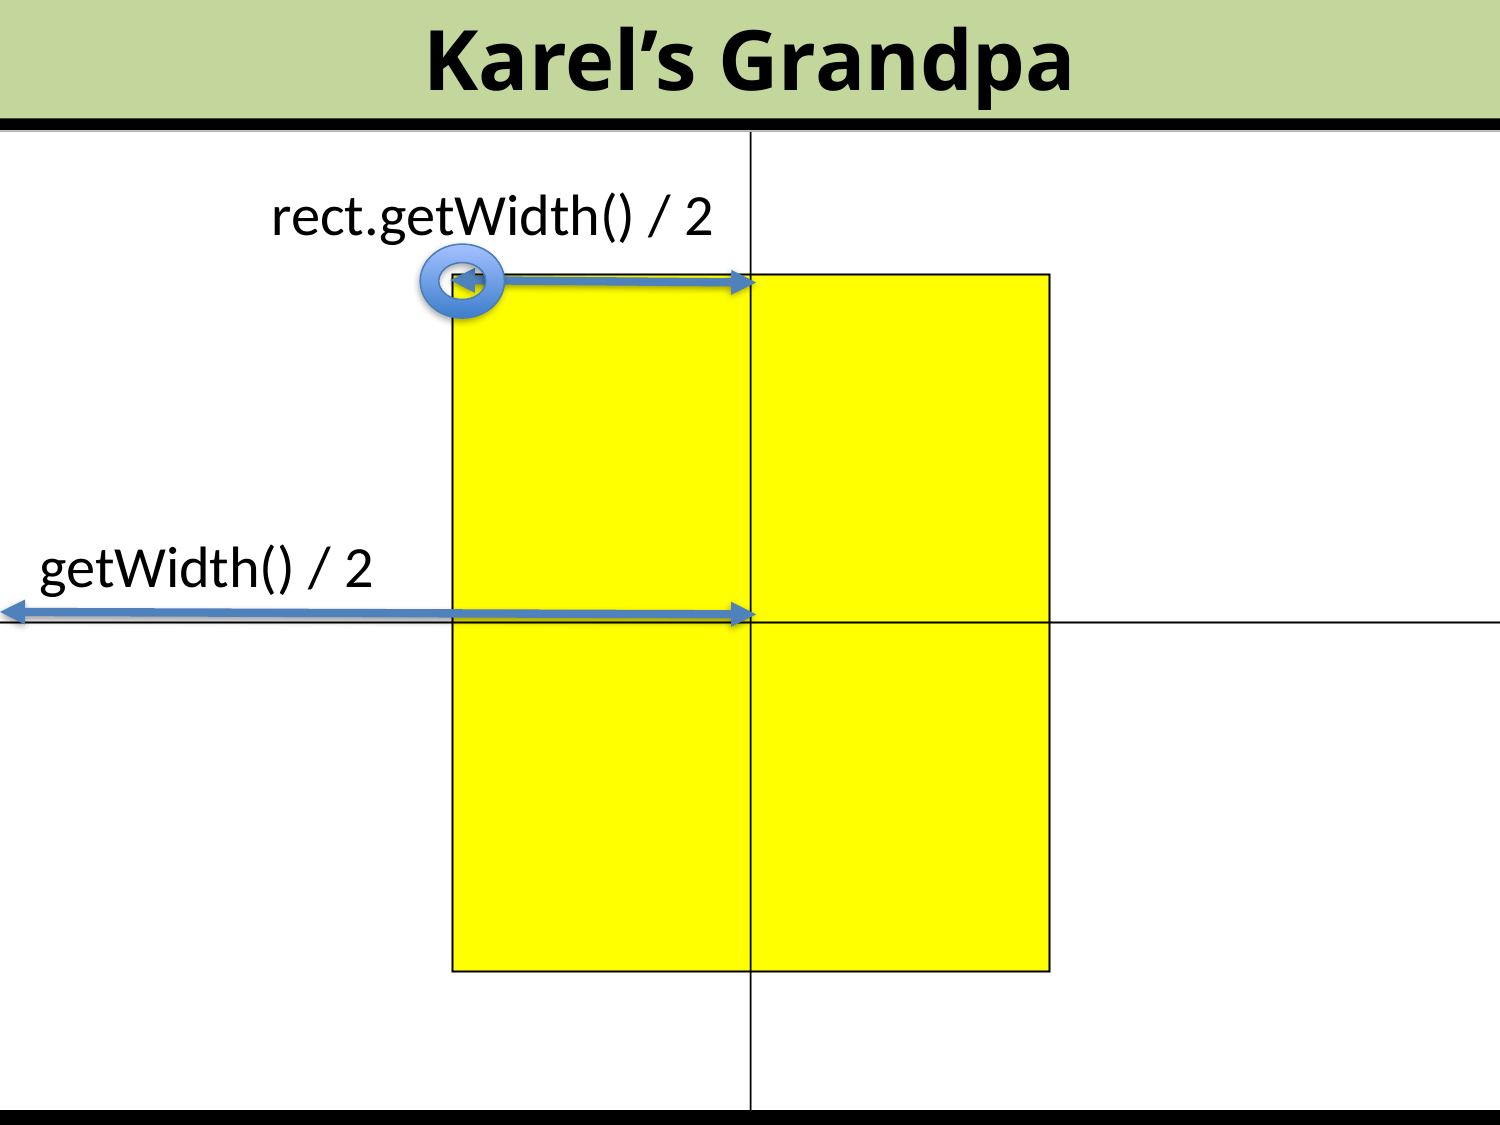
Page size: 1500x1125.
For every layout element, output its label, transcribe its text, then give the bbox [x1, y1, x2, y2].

picture [0, 130, 1500, 1110]
text_box Karel’s Grandpa [0, 0, 1500, 122]
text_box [449, 279, 757, 283]
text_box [0, 611, 757, 615]
